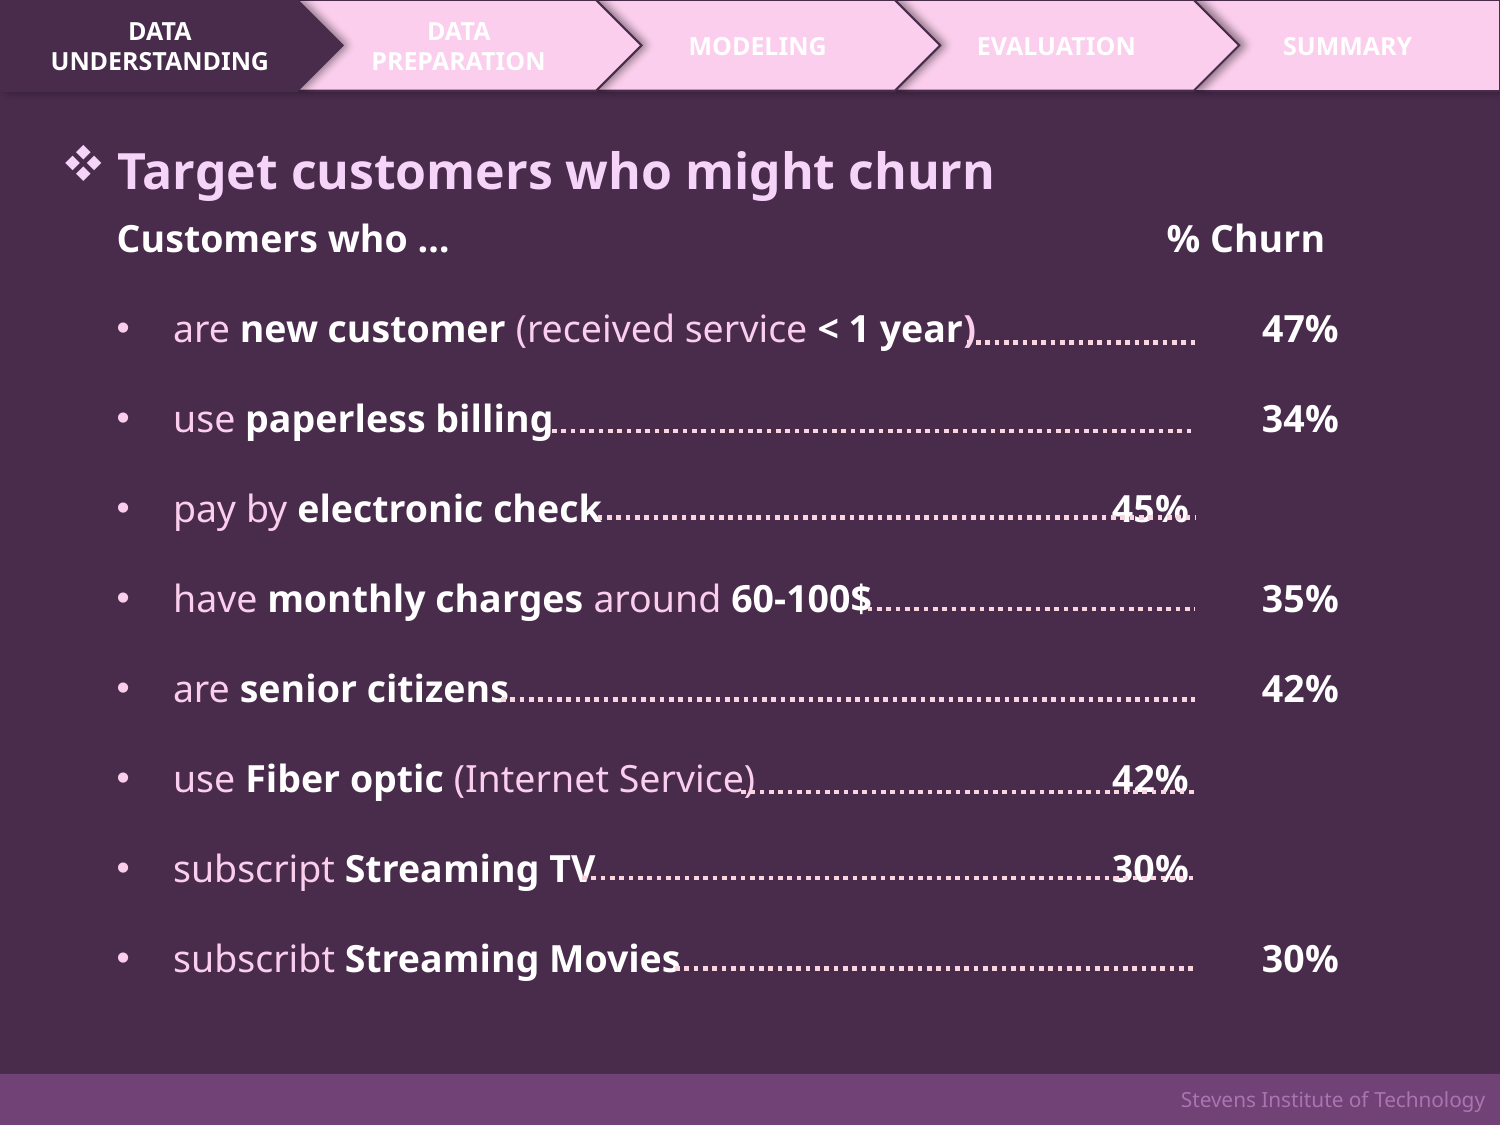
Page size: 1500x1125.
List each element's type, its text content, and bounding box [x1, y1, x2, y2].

text_box SUMMARY [1209, 0, 1500, 92]
text_box EVALUATION [909, 0, 1241, 92]
text_box Target customers who might churn [46, 131, 1454, 207]
text_box DATA UNDERSTANDING [0, 0, 345, 92]
text_box Customers who … % Churn are new customer (received service < 1 year) 47% use paperless billing 34% pay by electronic check 45% have monthly charges around 60-100$ 35% are senior citizens 42% use Fiber optic (Internet Service) 42% subscript Streaming TV 30% subscribt Streaming Movies 30% [101, 207, 1400, 1033]
text_box Stevens Institute of Technology [0, 1073, 1500, 1125]
text_box MODELING [610, 0, 942, 92]
text_box DATA PREPARATION [311, 0, 643, 92]
